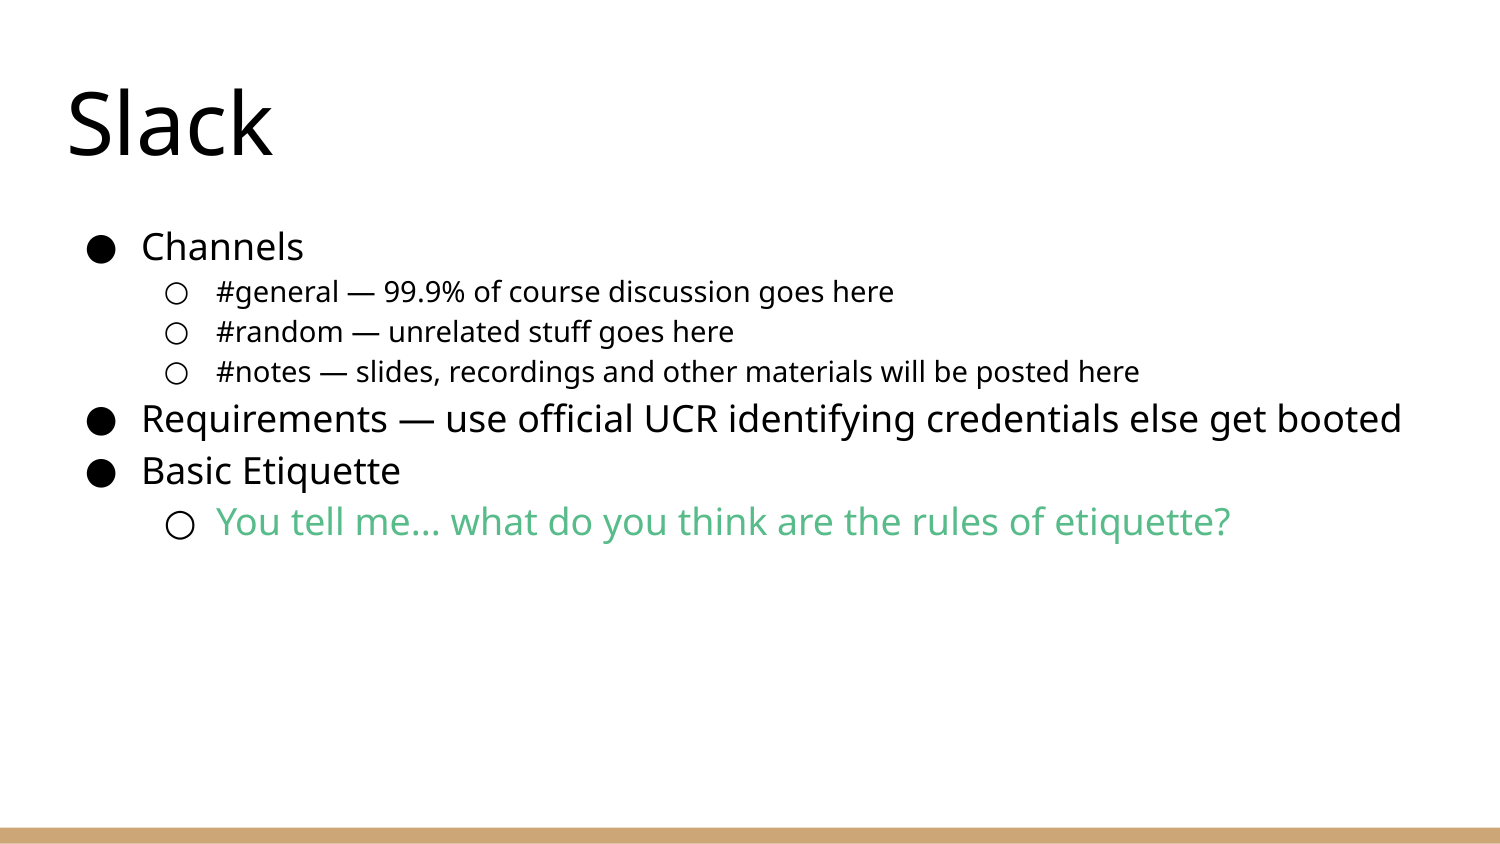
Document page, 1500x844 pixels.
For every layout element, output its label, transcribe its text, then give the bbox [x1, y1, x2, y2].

list Channels #general — 99.9% of course discussion goes here #random — unrelated stuff goes here #notes — slides, recordings and other materials will be posted here Requirements — use official UCR identifying credentials else get booted Basic Etiquette You tell me... what do you think are the rules of etiquette? [51, 200, 1449, 752]
title Slack [51, 51, 1449, 189]
